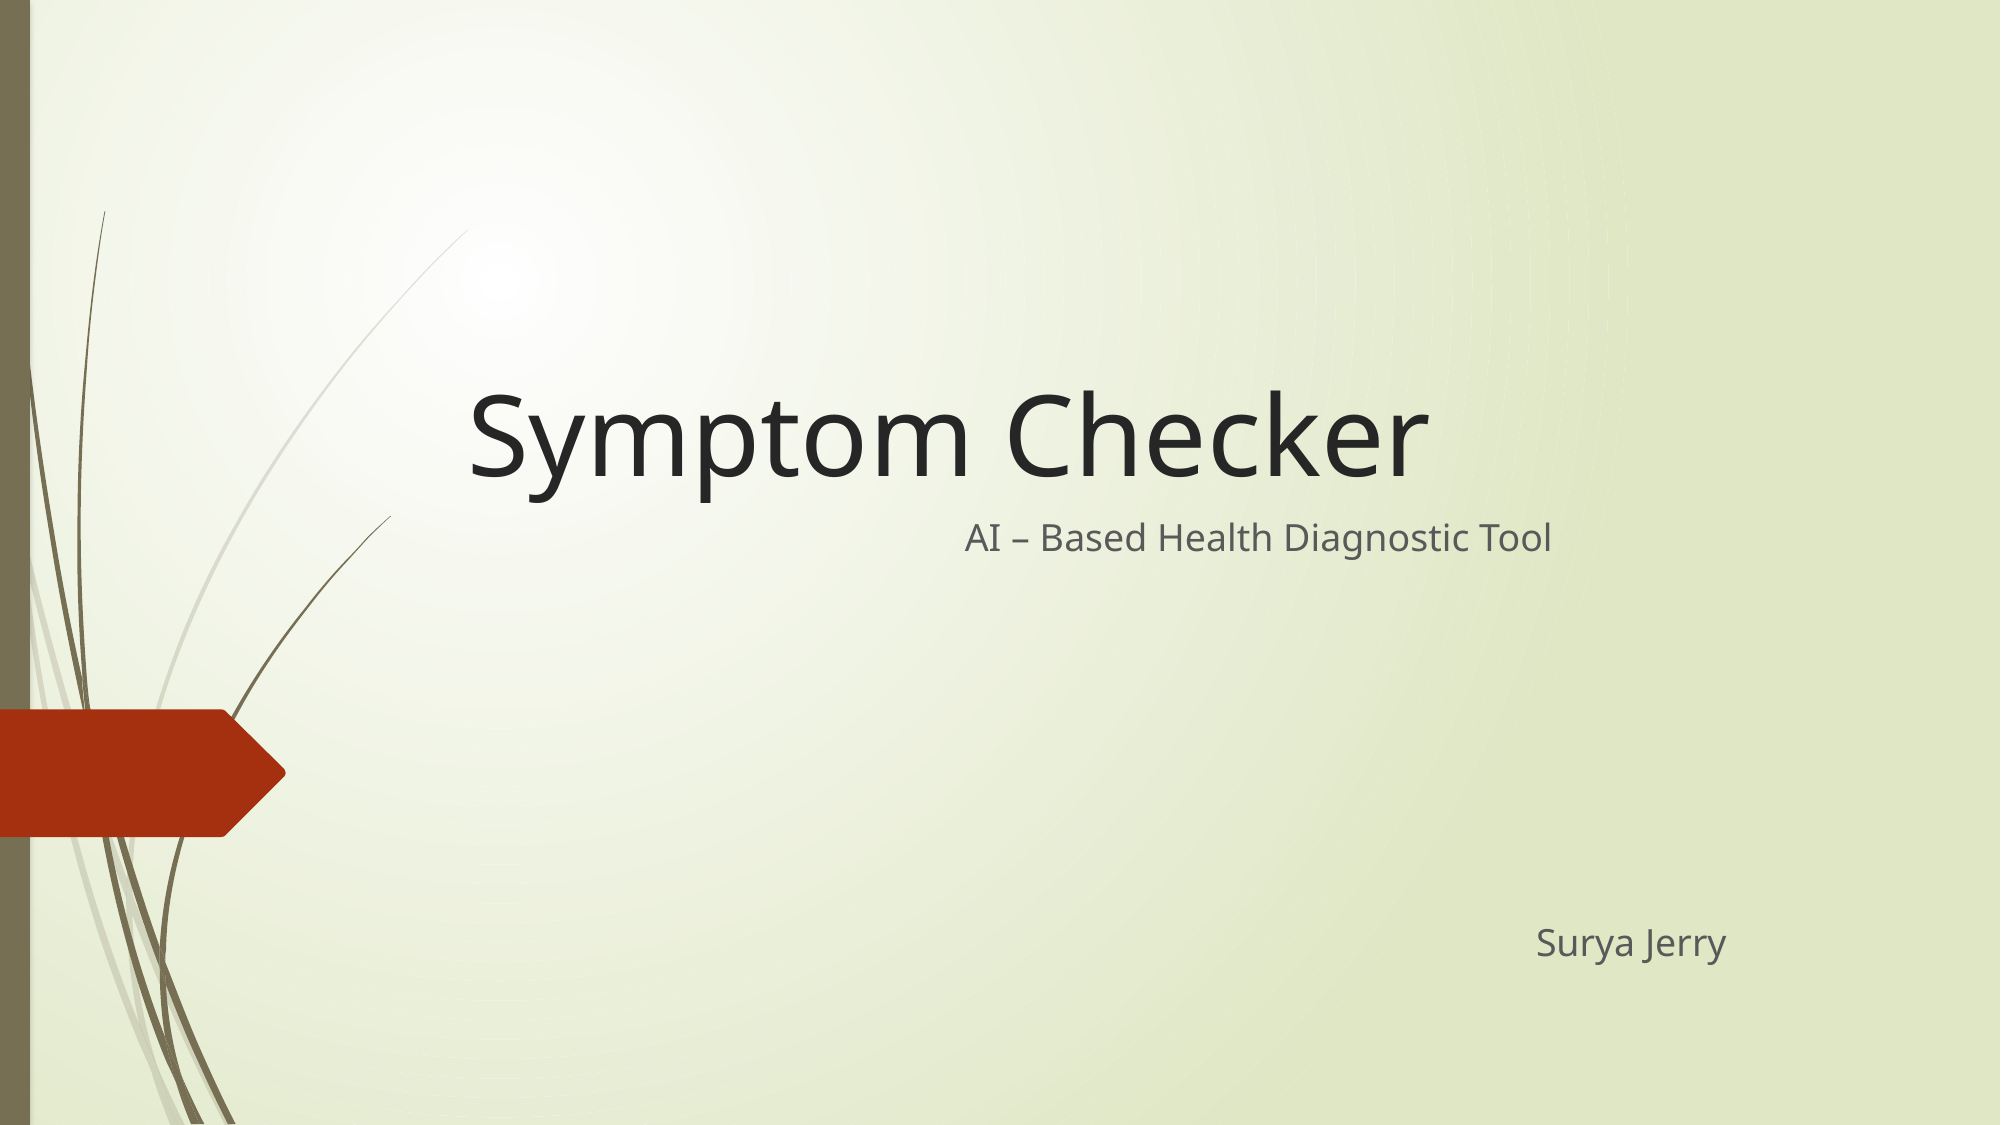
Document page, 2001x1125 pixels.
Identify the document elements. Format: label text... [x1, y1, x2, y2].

text_box Surya Jerry [1521, 911, 1888, 1097]
title Symptom Checker [452, 135, 1915, 507]
subtitle AI – Based Health Diagnostic Tool [949, 506, 1867, 692]
